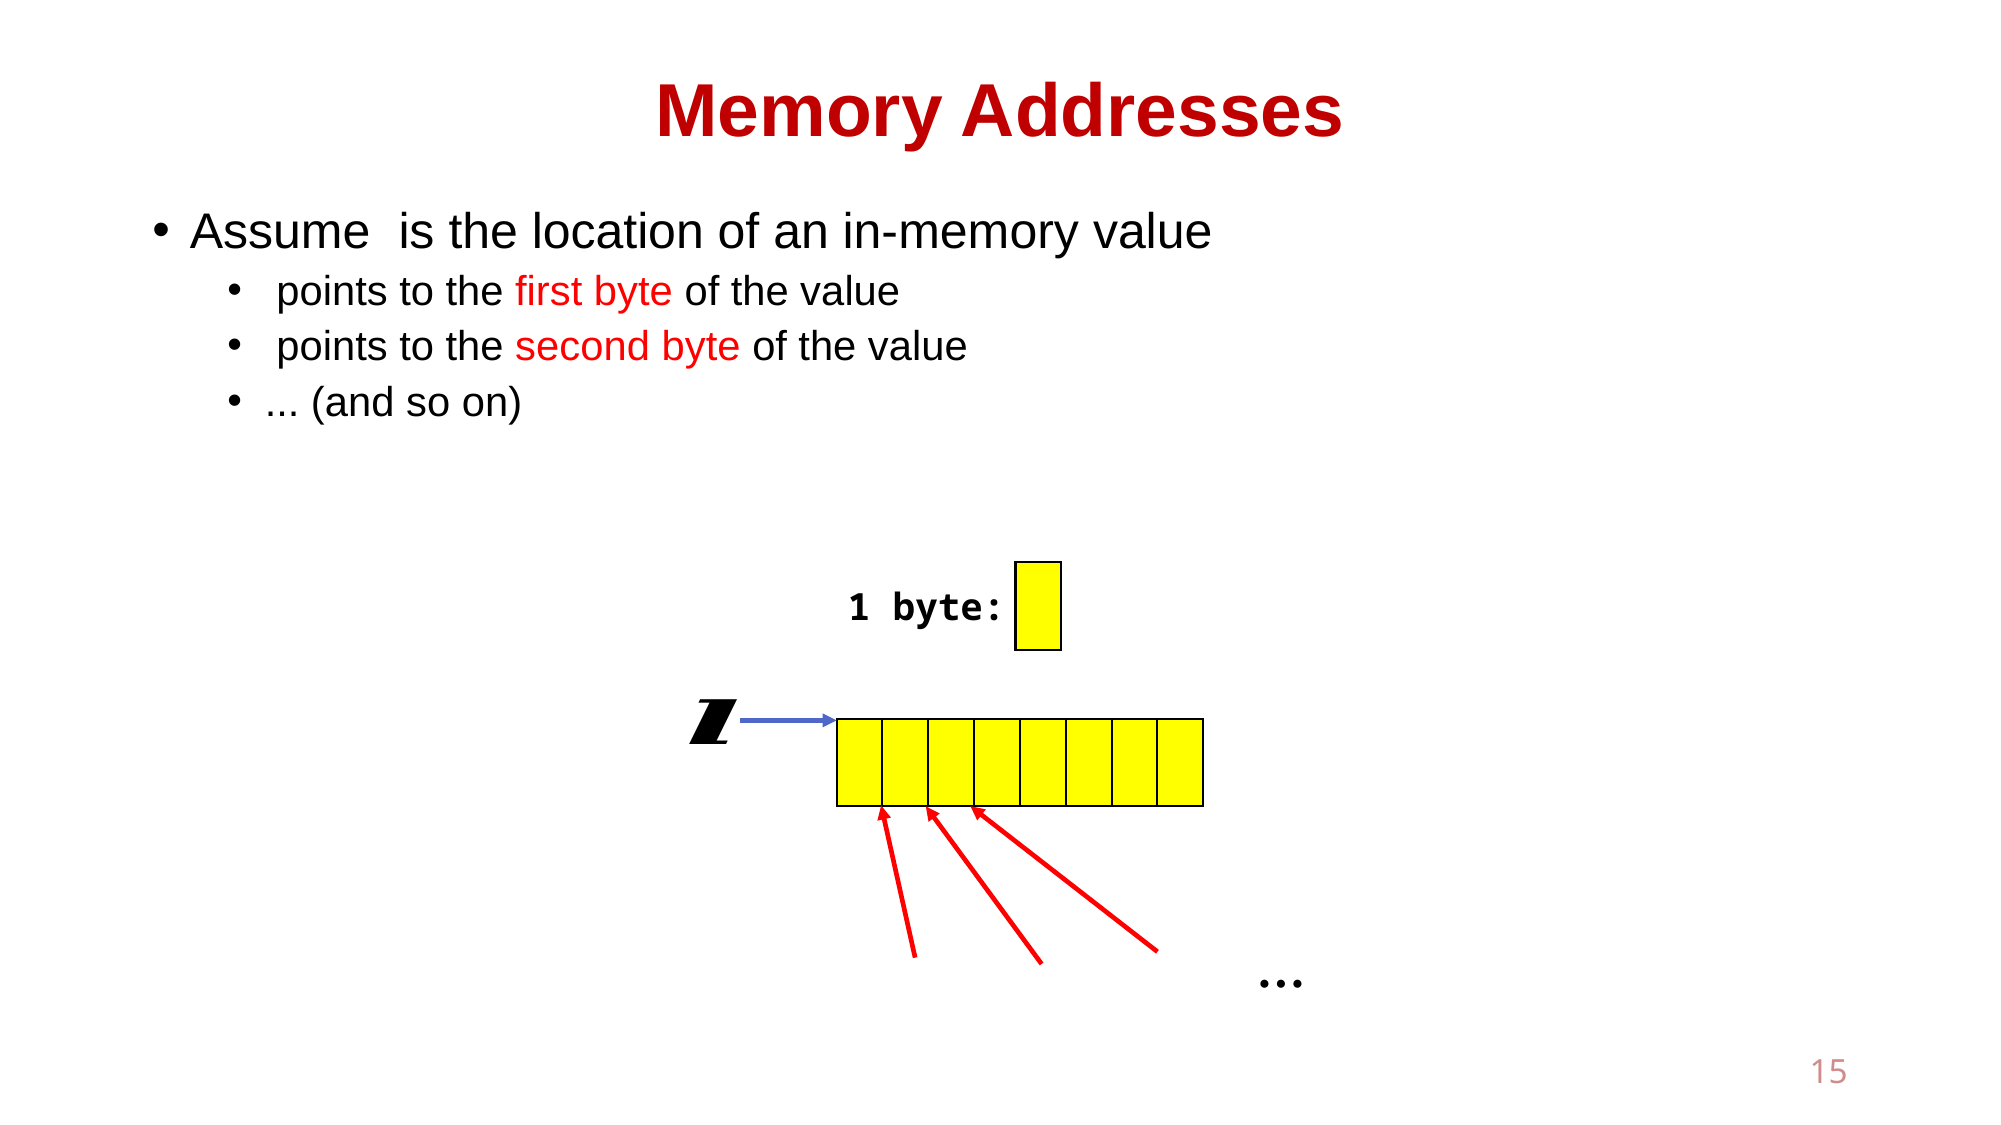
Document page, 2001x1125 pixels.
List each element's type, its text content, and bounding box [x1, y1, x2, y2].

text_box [684, 692, 1204, 807]
title Memory Addresses [137, 59, 1863, 166]
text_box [833, 562, 1062, 650]
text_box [970, 806, 1158, 952]
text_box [881, 805, 916, 958]
text_box ● ● ● [1244, 963, 1370, 1001]
slide_number 15 [1412, 1042, 1863, 1103]
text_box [925, 806, 1042, 964]
